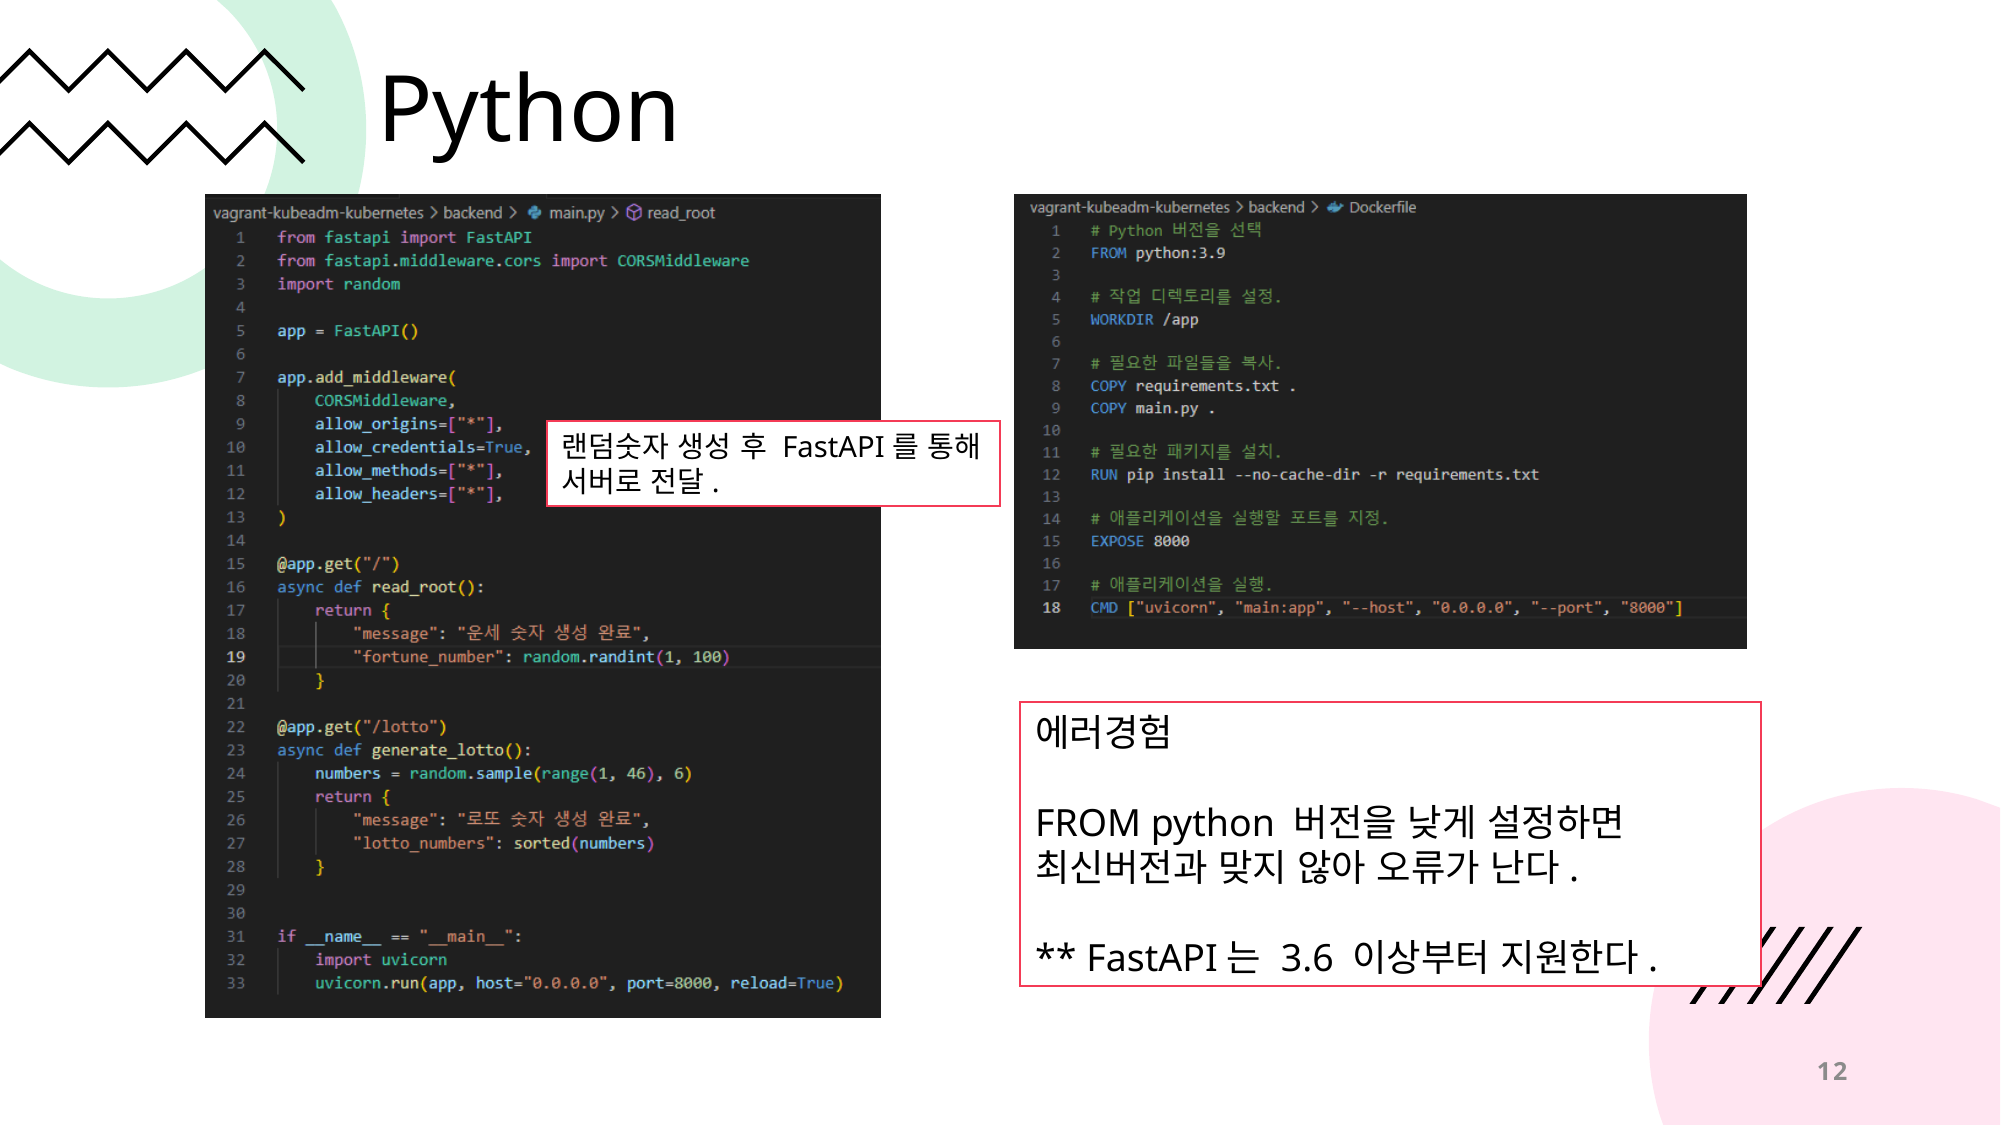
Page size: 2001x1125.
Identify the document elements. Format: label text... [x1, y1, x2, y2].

text_box 에러경험 FROM python 버전을 낮게 설정하면 최신버전과 맞지 않아 오류가 난다. ** FastAPI는 3.6 이상부터 지원한다. [1019, 701, 1762, 987]
picture [205, 194, 881, 1018]
slide_number 12 [1412, 1042, 1863, 1103]
text_box 랜덤숫자 생성 후 FastAPI를 통해 서버로 전달. [881, 420, 1001, 507]
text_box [1689, 926, 1863, 1004]
title Python [362, 51, 724, 170]
picture [1014, 194, 1747, 649]
